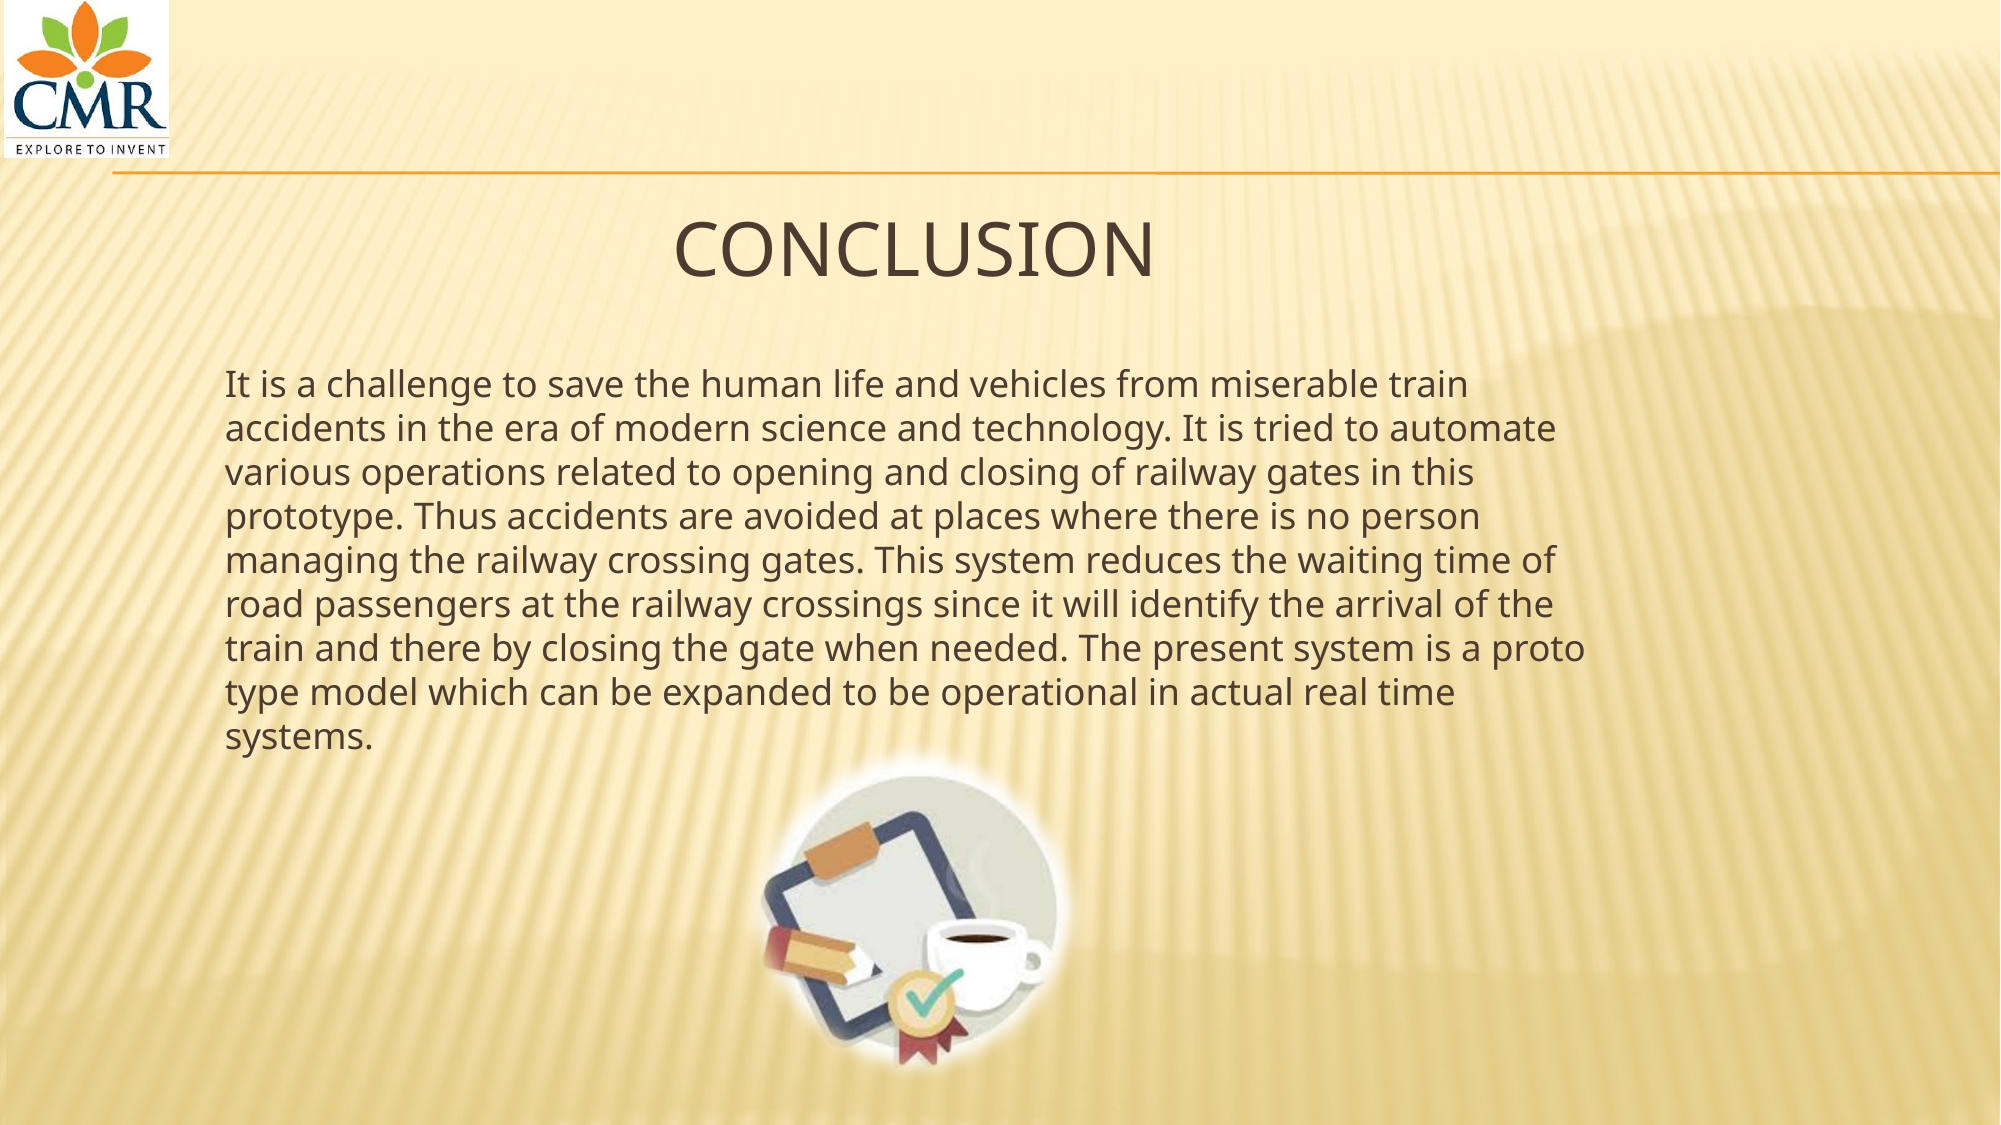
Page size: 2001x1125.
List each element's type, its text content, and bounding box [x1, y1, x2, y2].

picture [4, 0, 170, 158]
list It is a challenge to save the human life and vehicles from miserable train accidents in the era of modern science and technology. It is tried to automate various operations related to opening and closing of railway gates in this prototype. Thus accidents are avoided at places where there is no person managing the railway crossing gates. This system reduces the waiting time of road passengers at the railway crossings since it will identify the arrival of the train and there by closing the gate when needed. The present system is a proto type model which can be expanded to be operational in actual real time systems. [210, 353, 1621, 772]
title CONCLUSION [210, 175, 1621, 318]
picture [739, 733, 1092, 1086]
